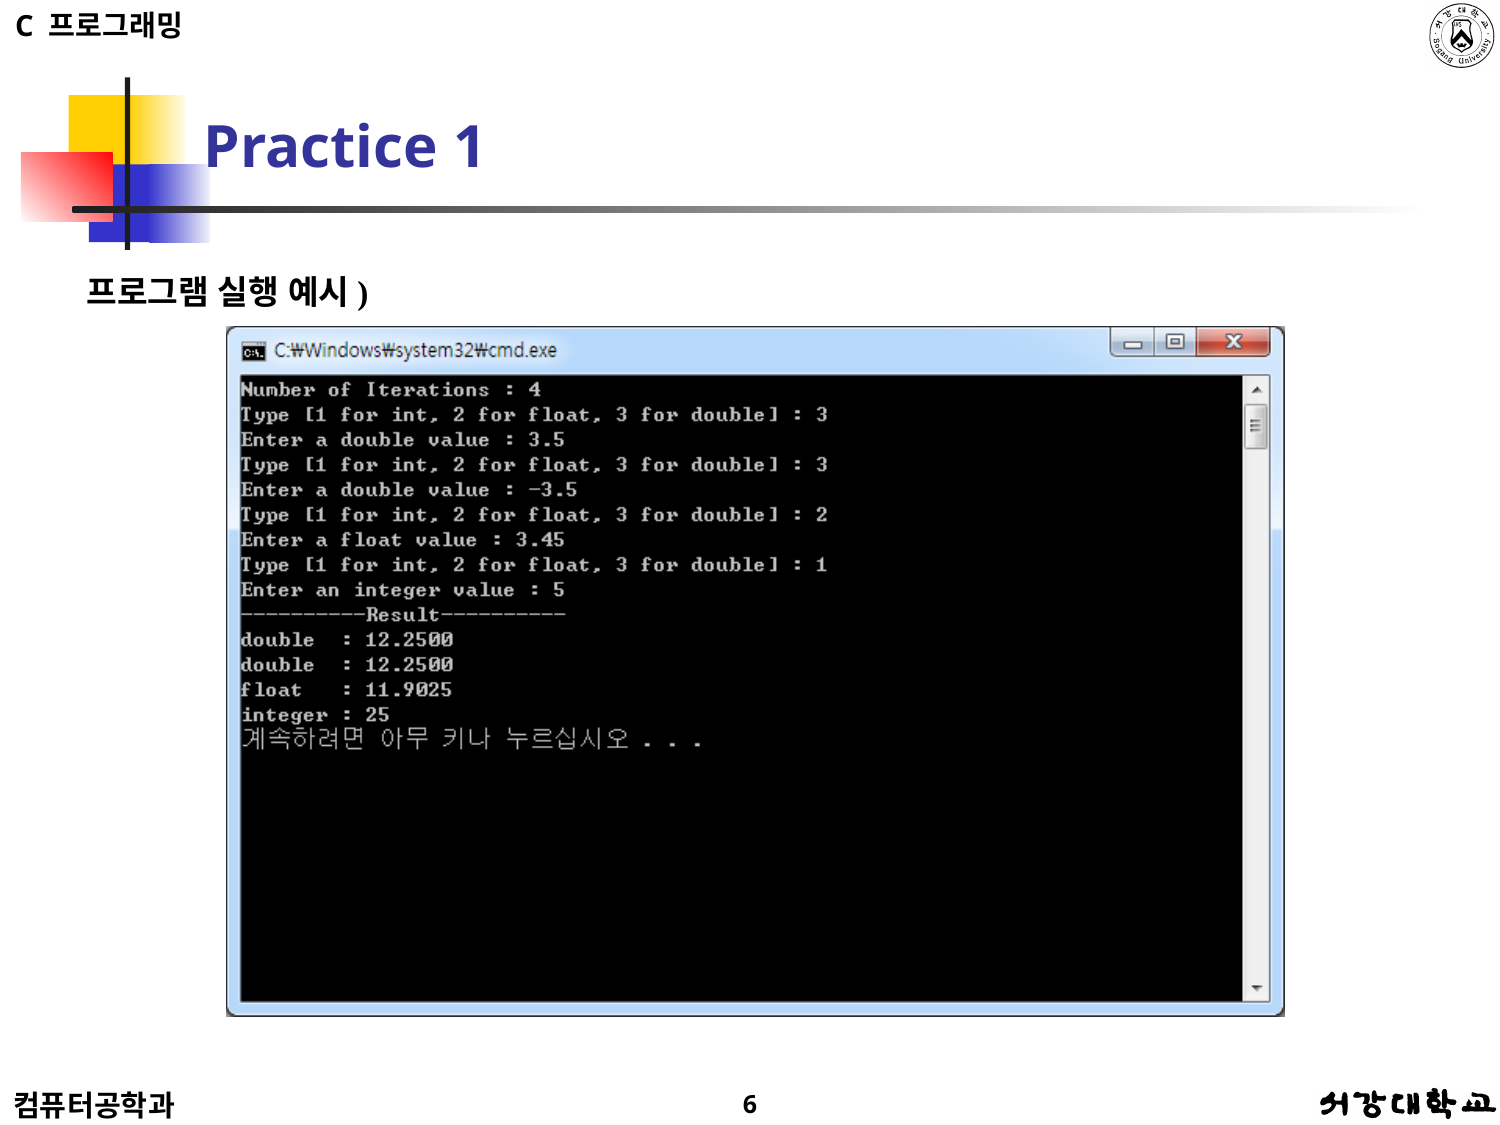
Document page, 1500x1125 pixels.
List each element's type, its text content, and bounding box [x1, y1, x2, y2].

title Practice 1 [188, 101, 1438, 188]
picture [226, 326, 1285, 1018]
picture [1425, 0, 1498, 71]
list 프로그램 실행 예시) [71, 255, 1435, 1044]
picture [1317, 1087, 1498, 1120]
slide_number 6 [680, 1086, 819, 1125]
